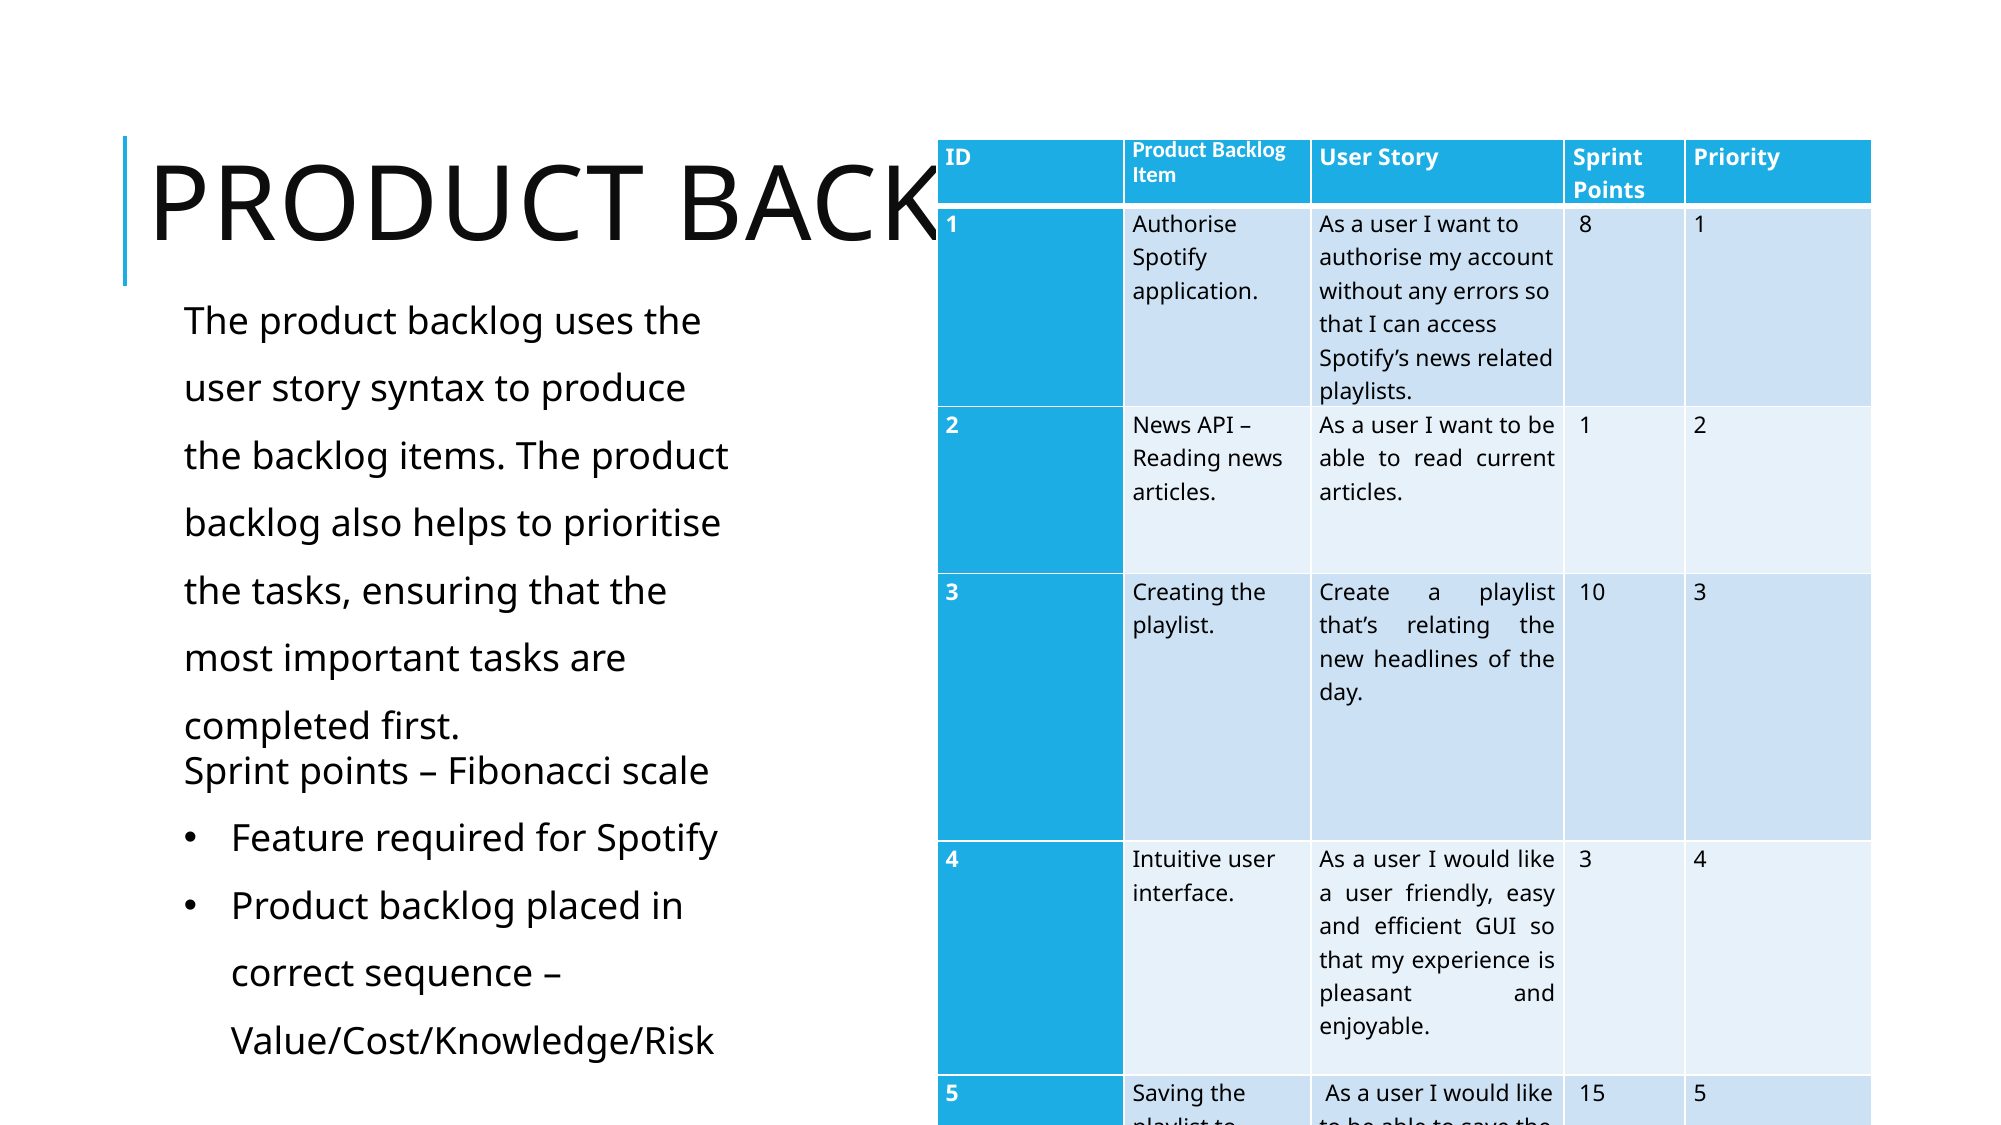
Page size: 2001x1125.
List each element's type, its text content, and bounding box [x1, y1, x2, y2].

text_box The product backlog uses the user story syntax to produce the backlog items. The product backlog also helps to prioritise the tasks, ensuring that the most important tasks are completed first. Sprint points – Fibonacci scale Feature required for Spotify Product backlog placed in correct sequence – Value/Cost/Knowledge/Risk [169, 266, 756, 1069]
table_cell As a user I would like to be able to save the playlist to my Spotify account for future use. [1312, 1076, 1563, 1125]
table_cell 3 [938, 574, 1123, 840]
table_header User Story [1312, 140, 1563, 203]
table_cell 1 [1565, 407, 1684, 573]
table_cell As a user I want to be able to read current articles. [1312, 407, 1563, 573]
table_cell 10 [1565, 574, 1684, 840]
table_cell News API – Reading news articles. [1125, 407, 1310, 573]
table_header Product Backlog Item [1125, 140, 1310, 203]
table_cell 3 [1565, 842, 1684, 1074]
table_cell 4 [1686, 842, 1871, 1074]
table_cell As a user I want to authorise my account without any errors so that I can access Spotify’s news related playlists. [1312, 209, 1563, 406]
table_cell 1 [1686, 209, 1871, 406]
table_cell 5 [938, 1076, 1123, 1125]
table_cell Creating the playlist. [1125, 574, 1310, 840]
table_cell As a user I would like a user friendly, easy and efficient GUI so that my experience is pleasant and enjoyable. [1312, 842, 1563, 1074]
table_cell 3 [1686, 574, 1871, 840]
table_cell 8 [1565, 209, 1684, 406]
table_cell Intuitive user interface. [1125, 842, 1310, 1074]
table_header Sprint Points [1565, 140, 1684, 203]
table_cell 5 [1686, 1076, 1871, 1125]
table_cell Authorise Spotify application. [1125, 209, 1310, 406]
table_cell 1 [938, 209, 1123, 406]
table_cell 15 [1565, 1076, 1684, 1125]
table_header ID [938, 140, 1123, 203]
table_cell 2 [938, 407, 1123, 573]
table_cell 4 [938, 842, 1123, 1074]
table_cell Create a playlist that’s relating the new headlines of the day. [1312, 574, 1563, 840]
title Product Backlog [132, 138, 936, 282]
table_header Priority [1686, 140, 1871, 203]
table_cell 2 [1686, 407, 1871, 573]
table_cell Saving the playlist to Spotify account. [1125, 1076, 1310, 1125]
